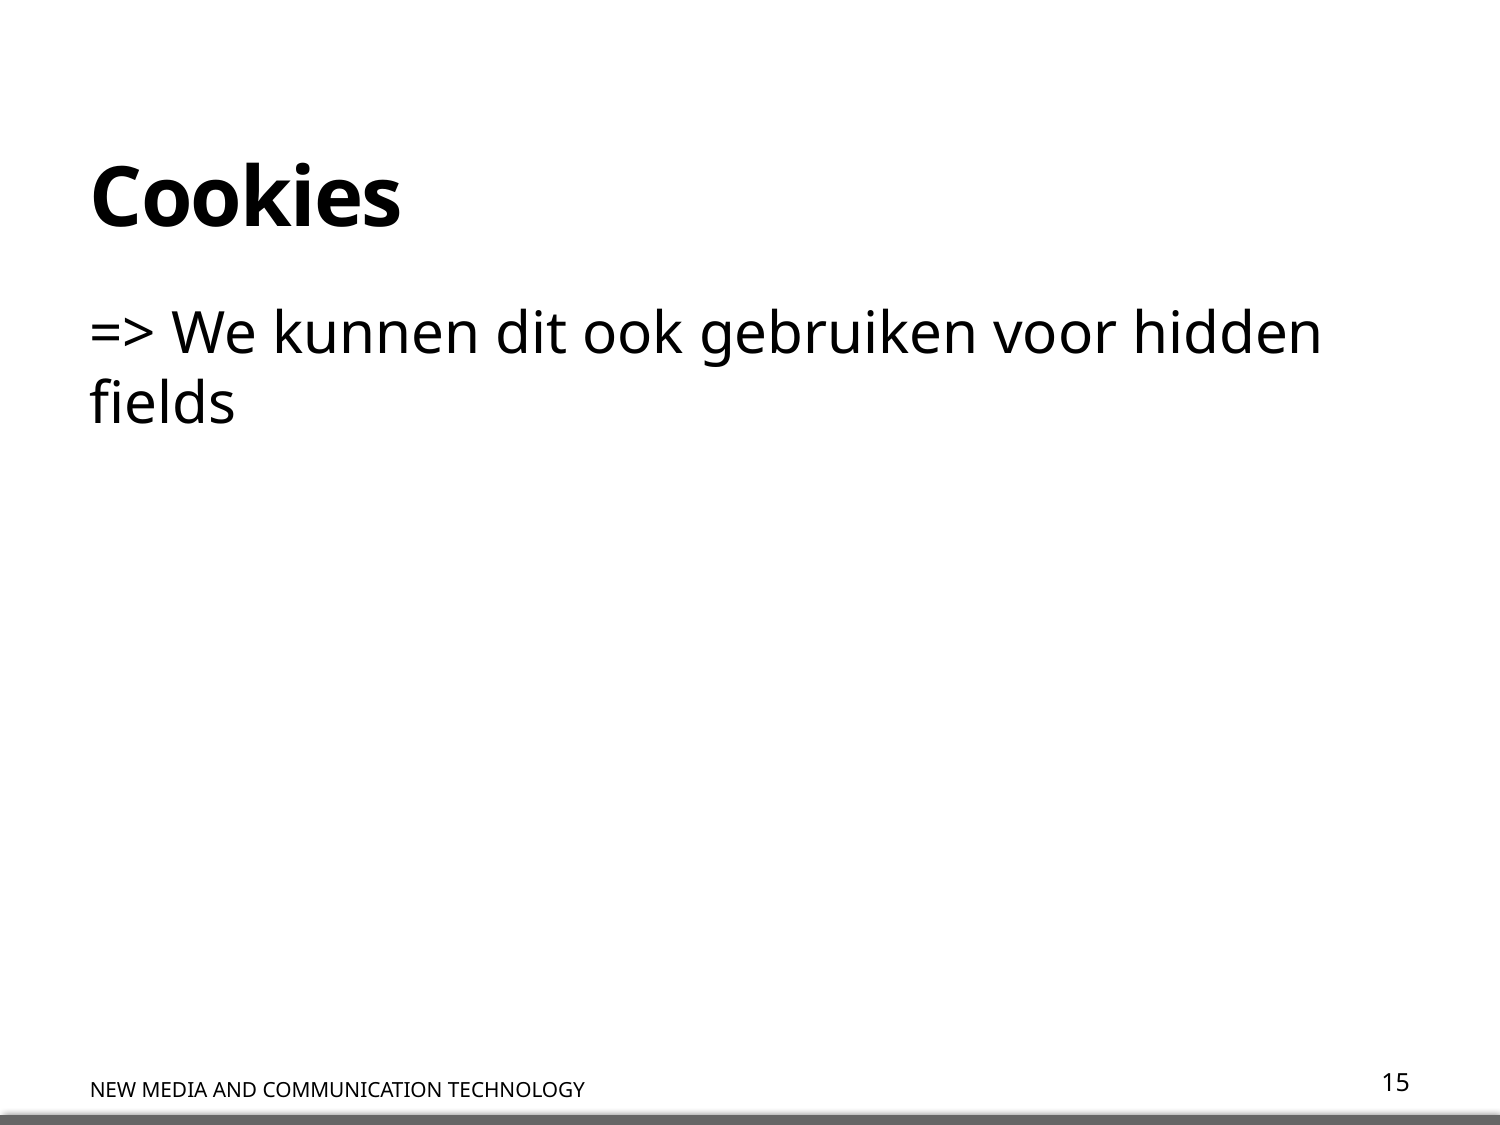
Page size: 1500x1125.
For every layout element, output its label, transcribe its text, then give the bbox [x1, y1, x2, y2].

title Cookies [75, 25, 1425, 250]
slide_number 15 [1146, 1068, 1425, 1108]
list => We kunnen dit ook gebruiken voor hidden fields [75, 287, 1425, 1005]
